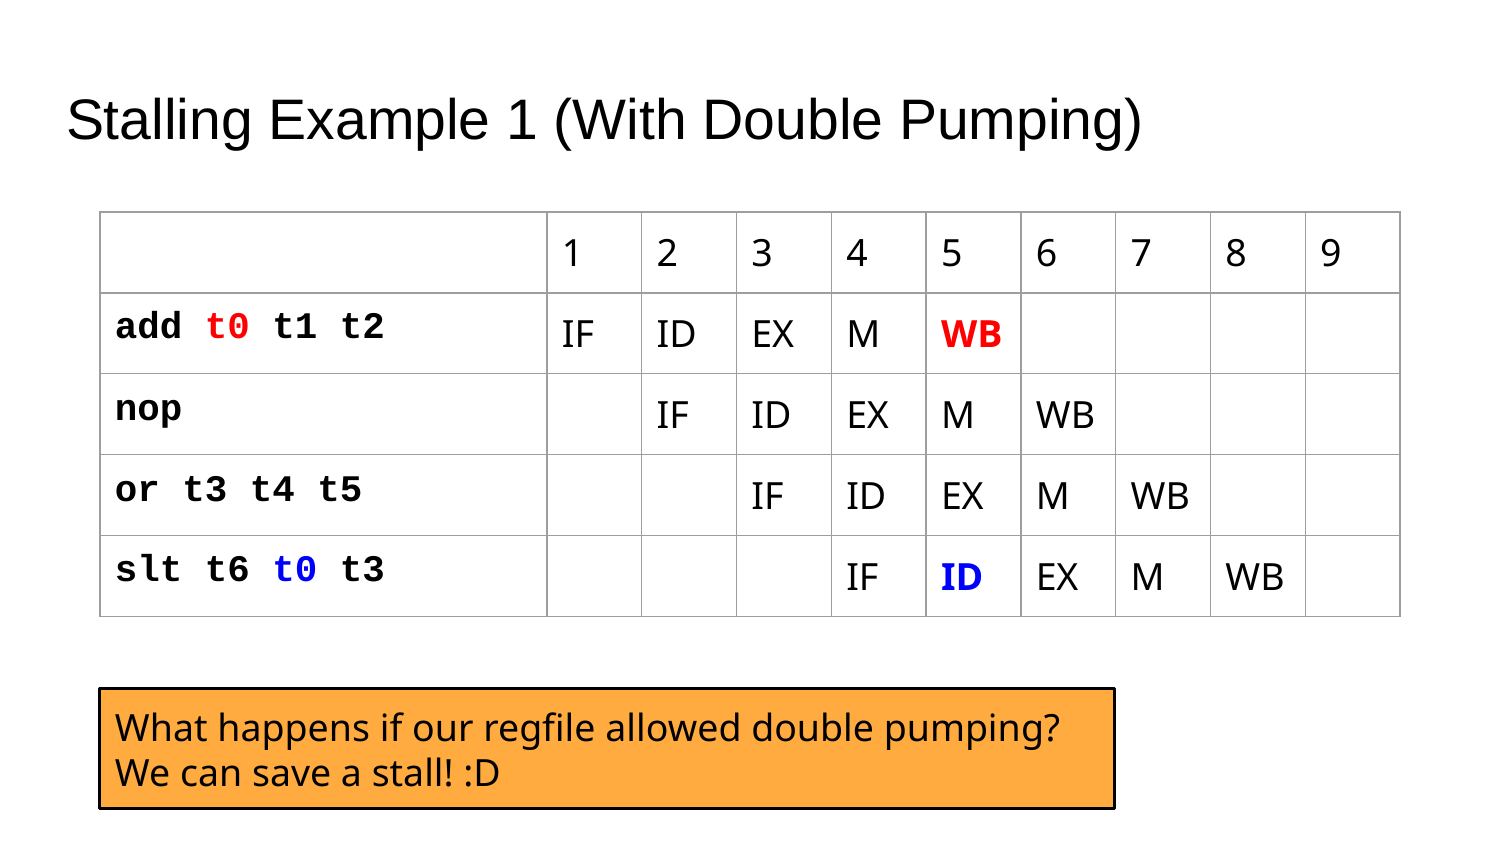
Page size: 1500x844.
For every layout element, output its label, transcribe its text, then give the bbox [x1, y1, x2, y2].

table_cell M [1116, 536, 1210, 616]
table_cell WB [927, 294, 1020, 373]
title Stalling Example 1 (With Double Pumping) [51, 72, 1449, 167]
table_cell ID [832, 455, 925, 535]
table_header 9 [1306, 213, 1399, 292]
table_cell [548, 455, 641, 535]
table_cell [1211, 294, 1305, 373]
table_header 2 [642, 213, 736, 292]
table_cell WB [1211, 536, 1305, 616]
table_cell M [1022, 455, 1115, 535]
table_cell [1116, 374, 1210, 454]
table_cell or t3 t4 t5 [101, 455, 546, 535]
table_cell EX [927, 455, 1020, 535]
table_cell [1211, 455, 1305, 535]
table_cell ID [642, 294, 736, 373]
table_cell [642, 455, 736, 535]
table_cell M [927, 374, 1020, 454]
table_cell ID [927, 536, 1020, 616]
table_cell IF [737, 455, 831, 535]
table_cell slt t6 t0 t3 [101, 536, 546, 616]
table_cell WB [1022, 374, 1115, 454]
table_cell [1211, 374, 1305, 454]
table_cell [1116, 294, 1210, 373]
table_cell IF [548, 294, 641, 373]
table_cell IF [642, 374, 736, 454]
table_header [101, 213, 546, 292]
table_cell [548, 536, 641, 616]
table_cell IF [832, 536, 925, 616]
table_cell nop [101, 374, 546, 454]
table_cell [737, 536, 831, 616]
table_header 1 [548, 213, 641, 292]
table_cell [1306, 374, 1399, 454]
table_header 6 [1022, 213, 1115, 292]
table_cell WB [1116, 455, 1210, 535]
table_cell [548, 374, 641, 454]
table_cell ID [737, 374, 831, 454]
table_cell [1022, 294, 1115, 373]
table_cell EX [832, 374, 925, 454]
table_header 8 [1211, 213, 1305, 292]
table_cell M [832, 294, 925, 373]
table_header 4 [832, 213, 925, 292]
table_header 7 [1116, 213, 1210, 292]
table_cell [1306, 455, 1399, 535]
table_cell [1306, 536, 1399, 616]
table_cell [642, 536, 736, 616]
table_header 5 [927, 213, 1020, 292]
table_cell EX [1022, 536, 1115, 616]
text_box What happens if our regfile allowed double pumping? We can save a stall! :D [99, 688, 1115, 809]
table_cell EX [737, 294, 831, 373]
table_cell [1306, 294, 1399, 373]
table_header 3 [737, 213, 831, 292]
table_cell add t0 t1 t2 [101, 294, 546, 373]
